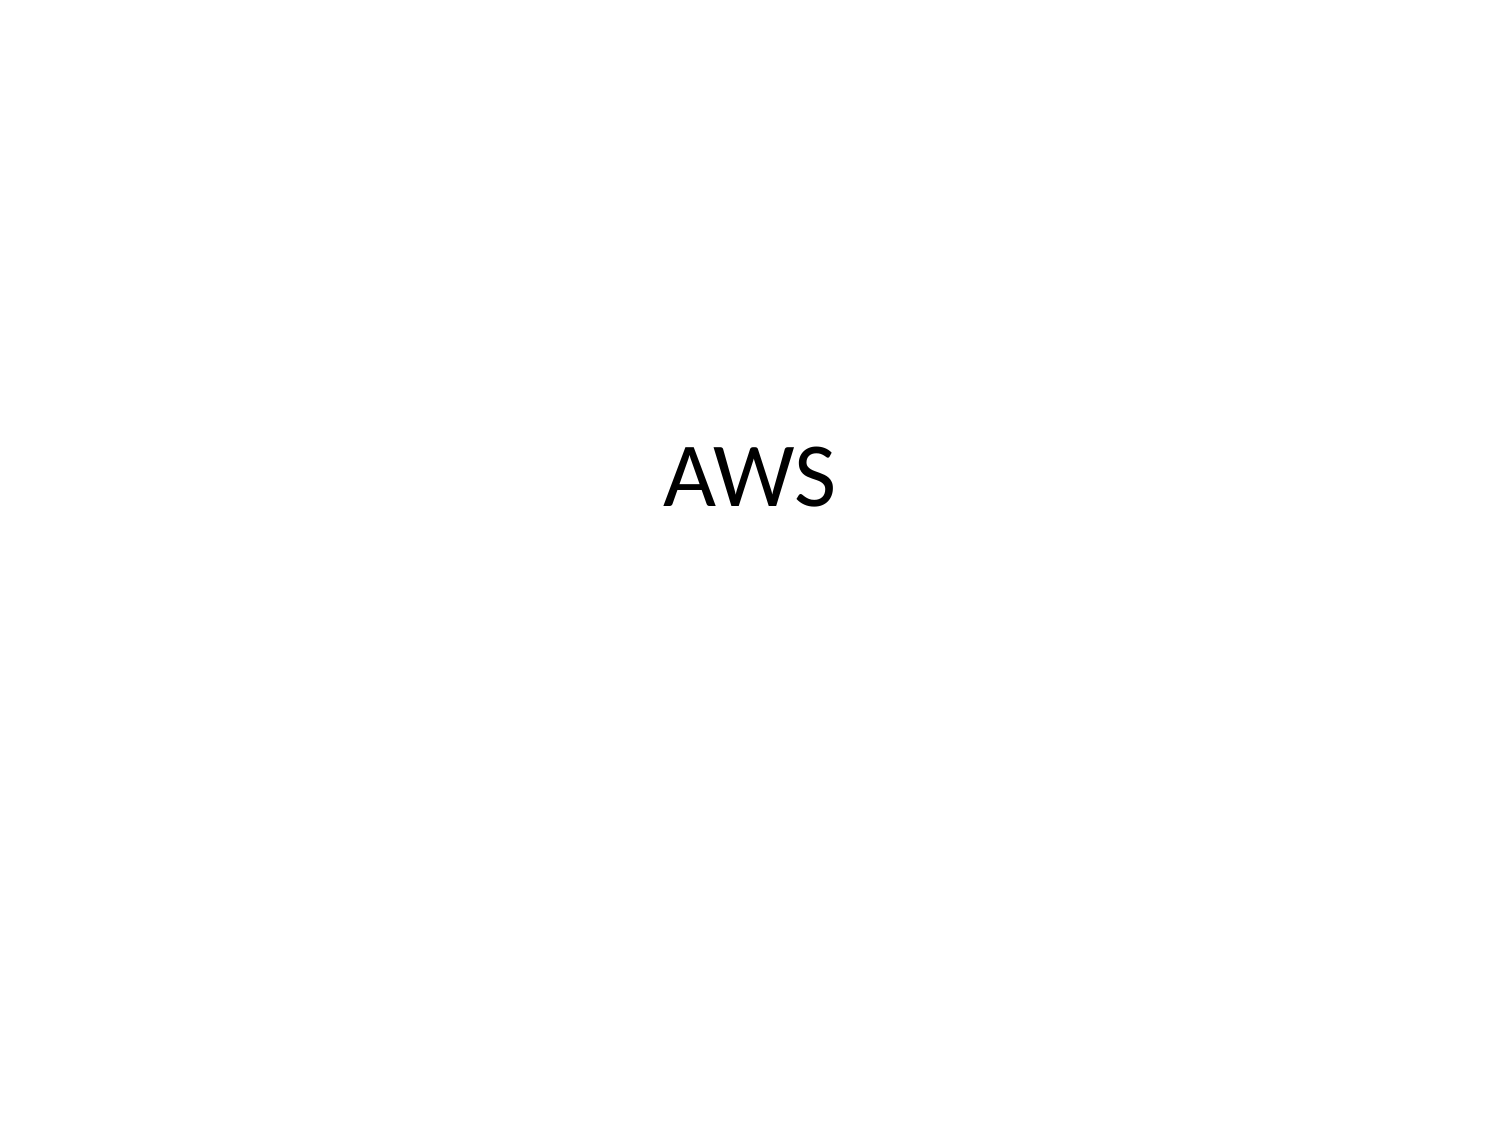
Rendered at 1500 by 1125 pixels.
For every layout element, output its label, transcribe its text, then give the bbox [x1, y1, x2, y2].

title AWS [112, 349, 1388, 591]
